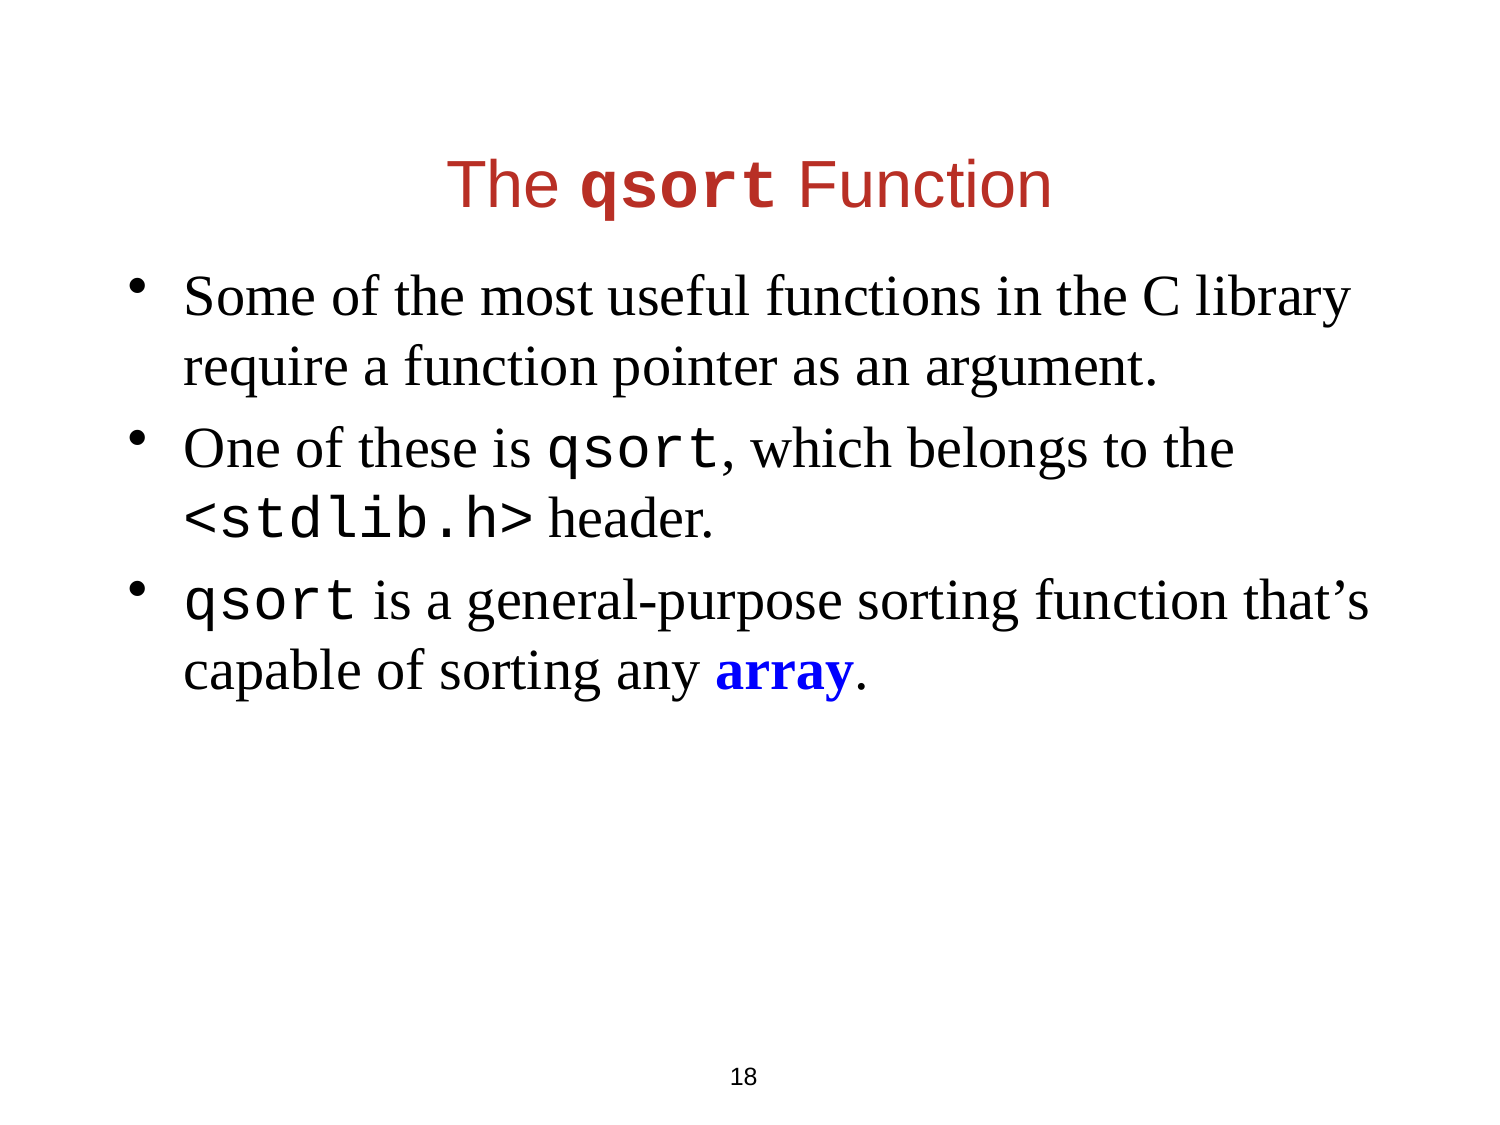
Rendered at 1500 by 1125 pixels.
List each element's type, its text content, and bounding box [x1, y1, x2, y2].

title The qsort Function [112, 125, 1388, 238]
text_box 18 [687, 1050, 800, 1100]
list Some of the most useful functions in the C library require a function pointer as an argument. One of these is qsort, which belongs to the <stdlib.h> header. qsort is a general-purpose sorting function that’s capable of sorting any array. [112, 249, 1388, 1038]
